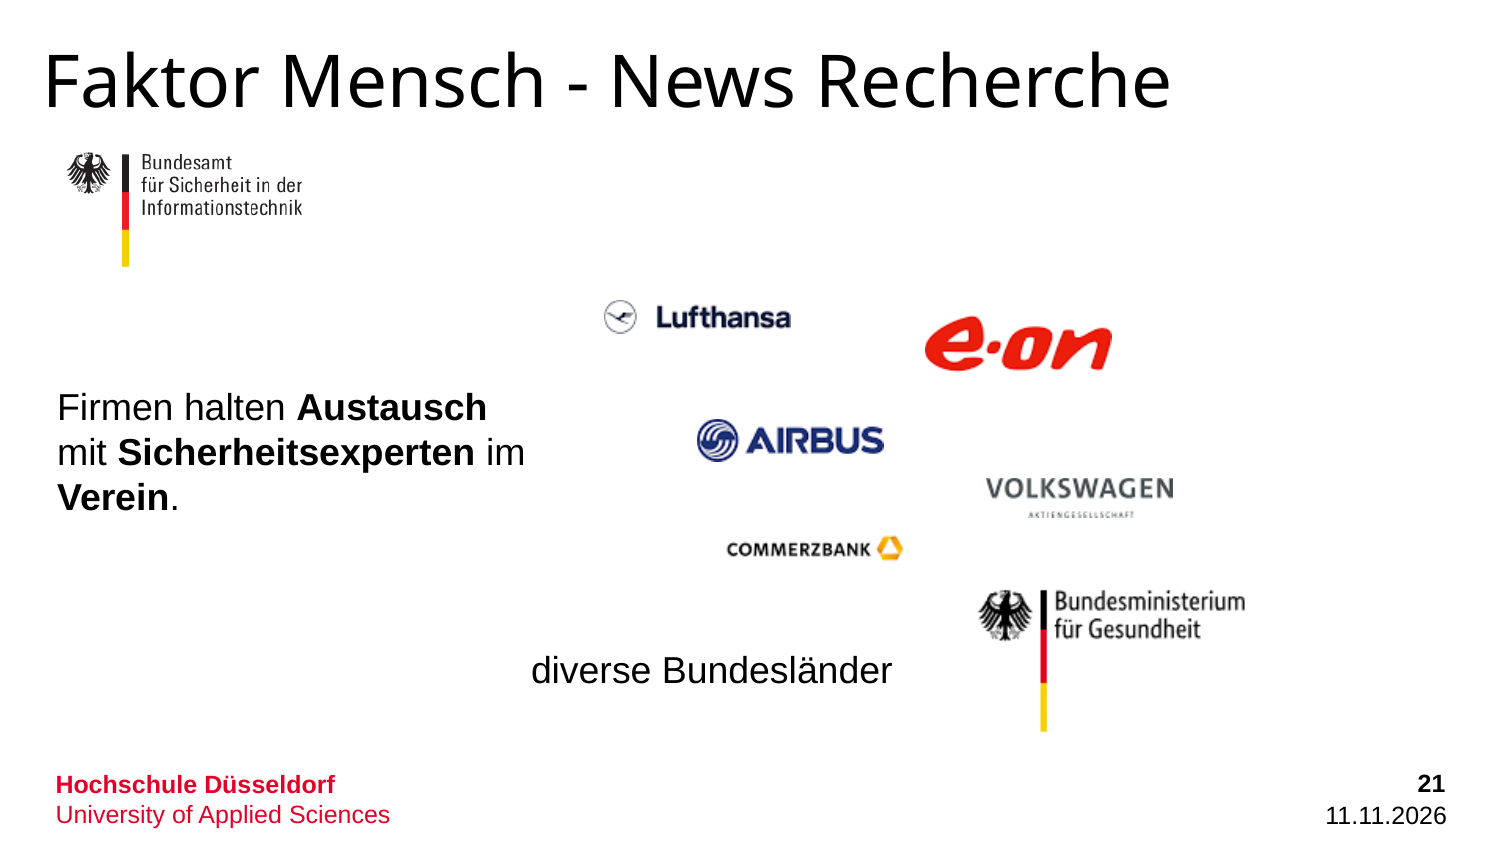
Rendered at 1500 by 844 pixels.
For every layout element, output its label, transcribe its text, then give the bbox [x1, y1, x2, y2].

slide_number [1305, 785, 1463, 844]
text_box Firmen halten Austausch mit Sicherheitsexperten im Verein. [42, 375, 546, 526]
picture [722, 531, 909, 566]
picture [66, 152, 302, 268]
picture [986, 478, 1173, 519]
picture [924, 295, 1112, 393]
text_box diverse Bundesländer [516, 638, 948, 699]
title Faktor Mensch - News Recherche [42, 34, 1462, 122]
picture [604, 299, 791, 334]
picture [953, 548, 1306, 795]
slide_number 21 [1283, 759, 1461, 815]
picture [697, 419, 884, 463]
